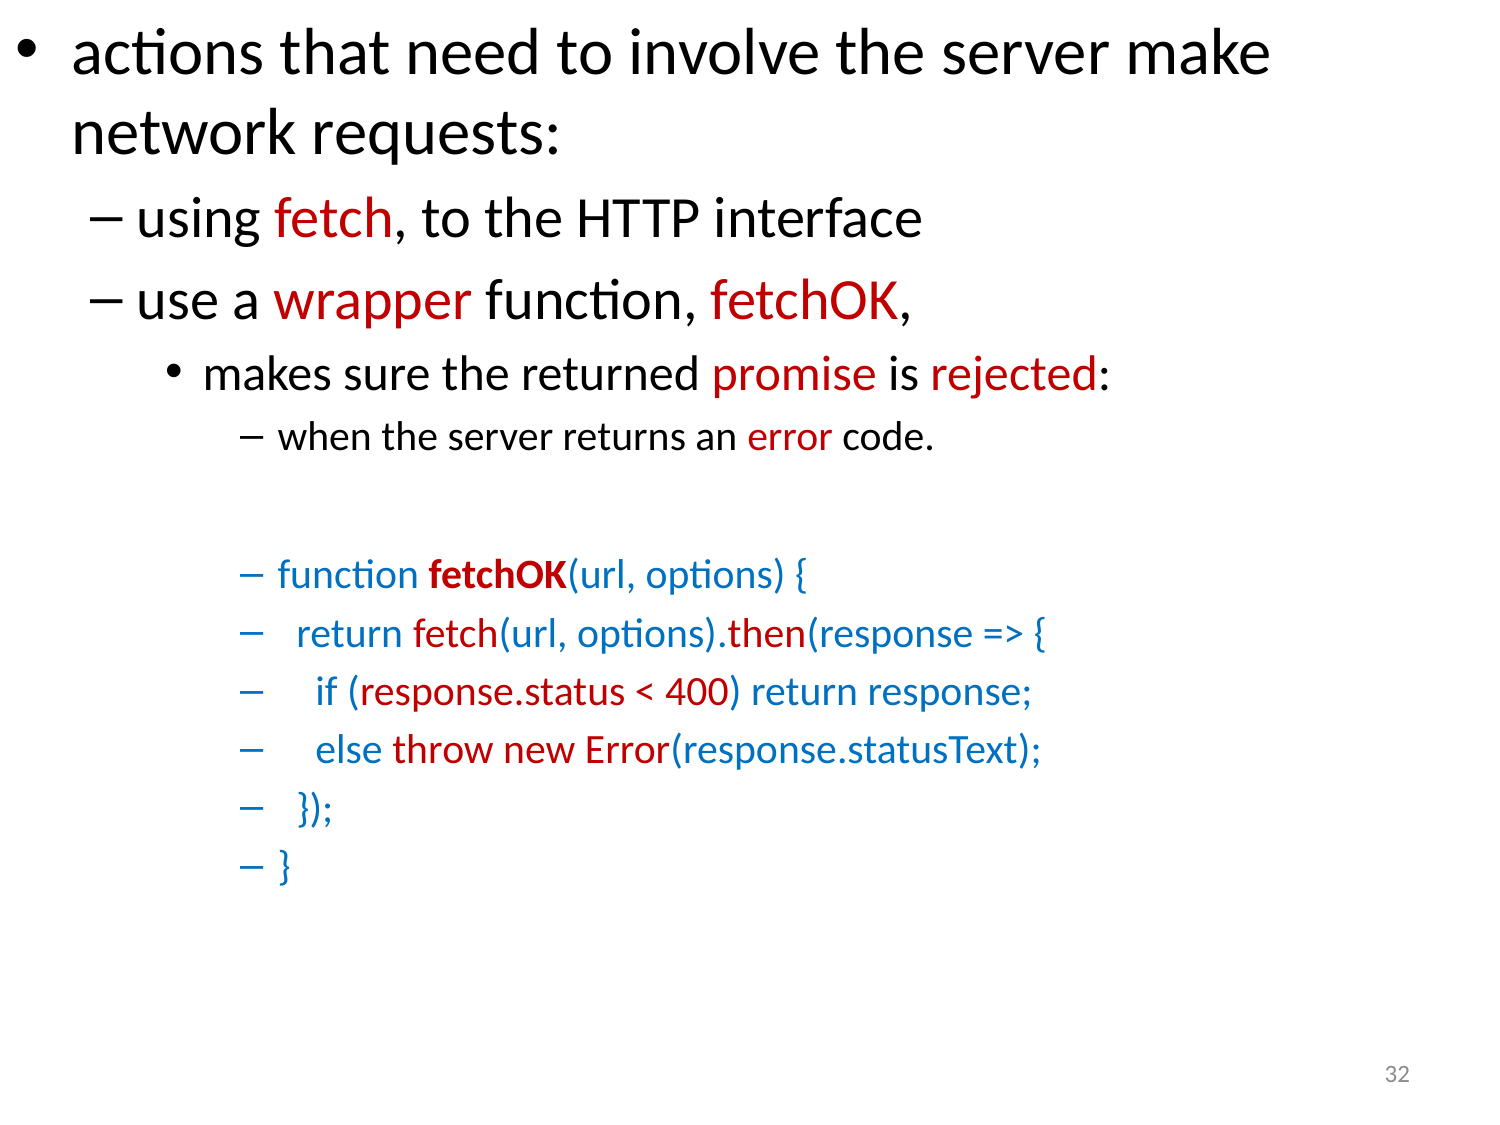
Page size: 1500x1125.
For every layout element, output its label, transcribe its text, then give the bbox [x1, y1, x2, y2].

slide_number 32 [1074, 1042, 1425, 1103]
list actions that need to involve the server make network requests: using fetch, to the HTTP interface use a wrapper function, fetchOK, makes sure the returned promise is rejected: when the server returns an error code. function fetchOK(url, options) { return fetch(url, options).then(response => { if (response.status < 400) return response; else throw new Error(response.statusText); }); } [0, 0, 1500, 1125]
